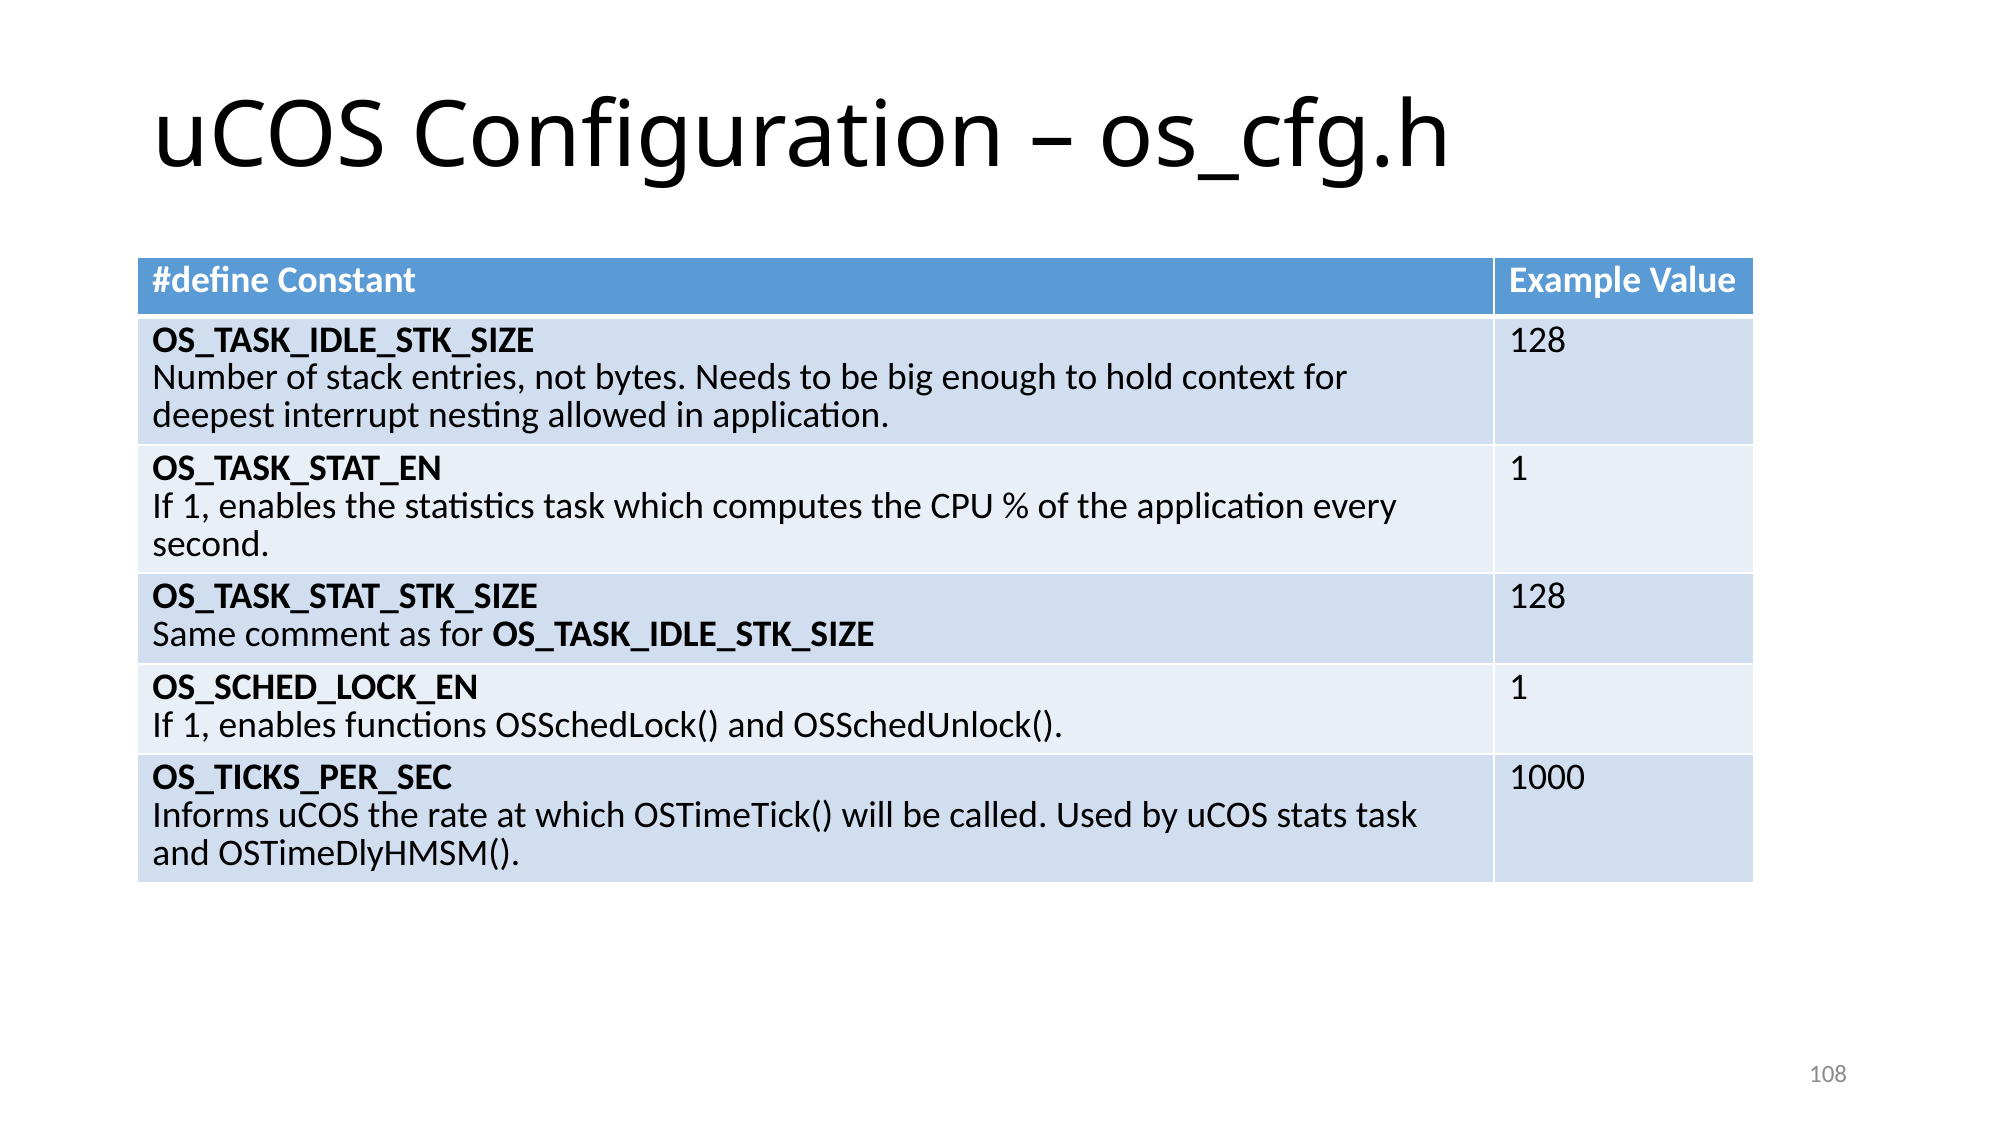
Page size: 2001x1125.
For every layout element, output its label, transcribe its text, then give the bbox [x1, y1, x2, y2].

table_header #define Constant [138, 258, 1493, 314]
table_cell 1 [1495, 446, 1753, 572]
table_cell OS_TICKS_PER_SEC Informs uCOS the rate at which OSTimeTick() will be called. Used by uCOS stats task and OSTimeDlyHMSM(). [138, 755, 1493, 882]
table_cell 128 [1495, 319, 1753, 444]
table_cell 128 [1495, 574, 1753, 663]
table_header Example Value [1495, 258, 1753, 314]
table_cell OS_SCHED_LOCK_EN If 1, enables functions OSSchedLock() and OSSchedUnlock(). [138, 665, 1493, 753]
title uCOS Configuration – os_cfg.h [137, 59, 1863, 214]
table_cell 1 [1495, 665, 1753, 753]
slide_number 108 [1412, 1042, 1863, 1103]
table_cell 1000 [1495, 755, 1753, 882]
table_cell OS_TASK_STAT_EN If 1, enables the statistics task which computes the CPU % of the application every second. [138, 446, 1493, 572]
table_cell OS_TASK_IDLE_STK_SIZE Number of stack entries, not bytes. Needs to be big enough to hold context for deepest interrupt nesting allowed in application. [138, 319, 1493, 444]
table_cell OS_TASK_STAT_STK_SIZE Same comment as for OS_TASK_IDLE_STK_SIZE [138, 574, 1493, 663]
